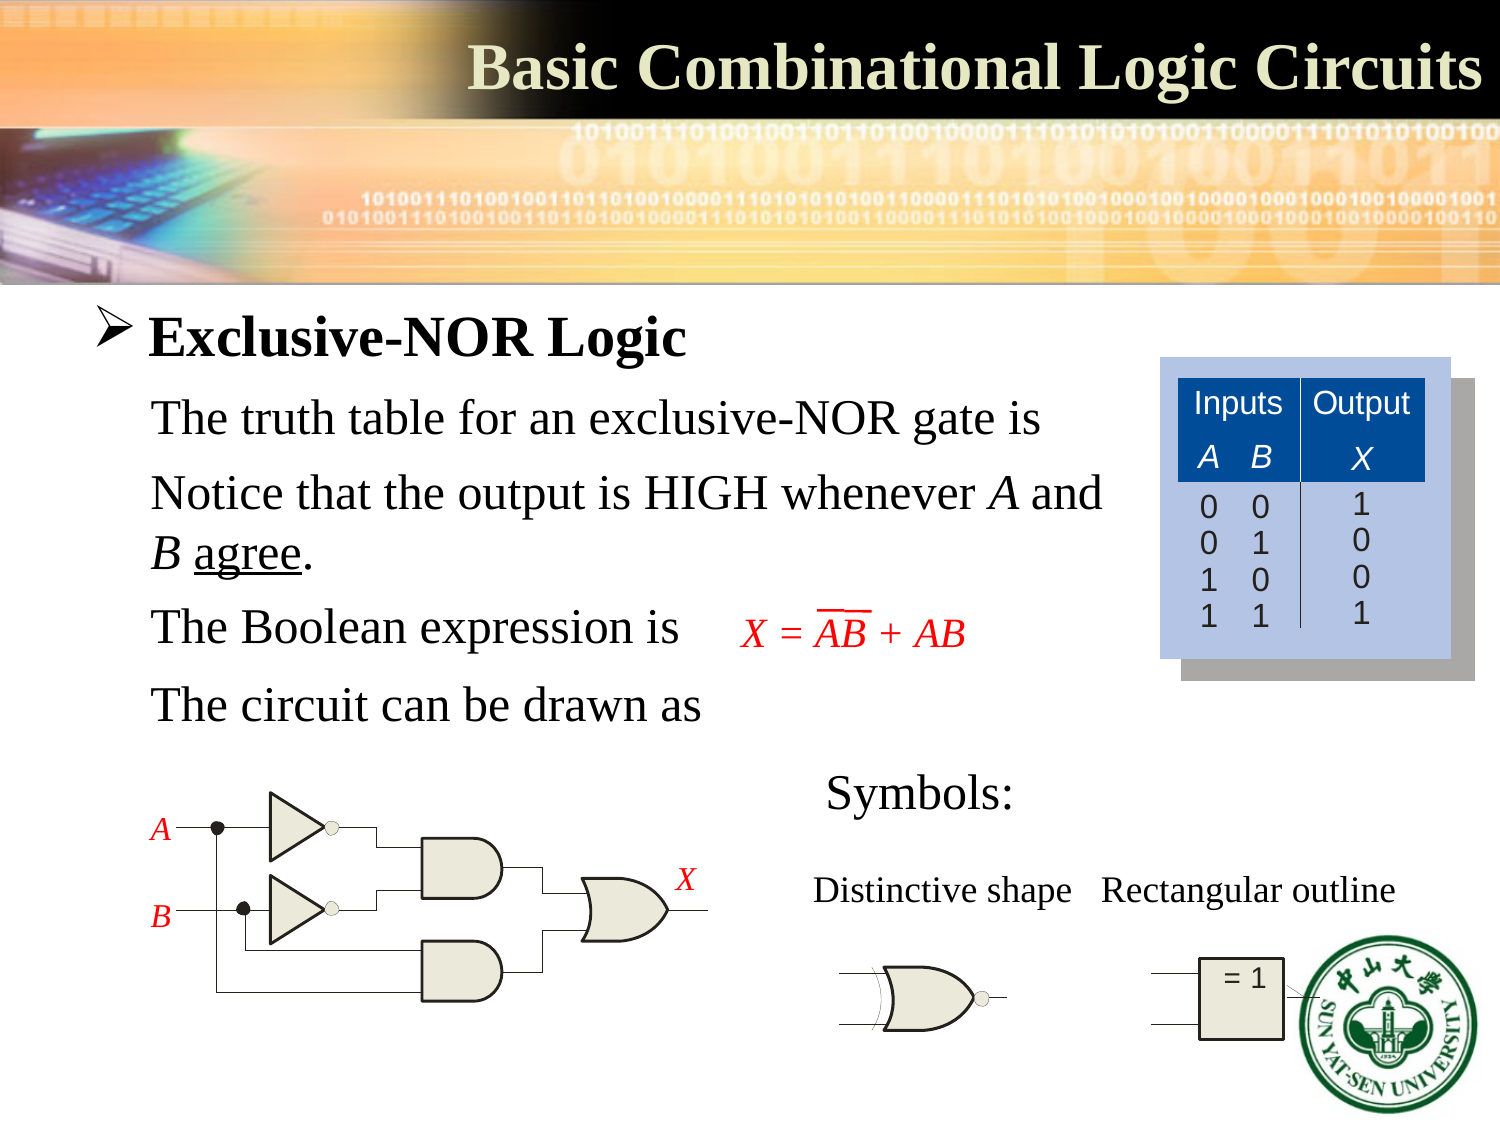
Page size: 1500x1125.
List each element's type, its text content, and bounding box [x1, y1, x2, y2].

title Basic Combinational Logic Circuits [212, 1, 1500, 126]
text_box Notice that the output is HIGH whenever A and B agree. [135, 451, 1140, 587]
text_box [835, 951, 1324, 1048]
text_box The circuit can be drawn as [135, 664, 724, 740]
text_box The truth table for an exclusive-NOR gate is [135, 376, 1074, 451]
picture [0, 1, 1500, 285]
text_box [707, 597, 1077, 666]
text_box B [135, 886, 167, 942]
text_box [172, 786, 711, 1008]
text_box Distinctive shape Rectangular outline [798, 857, 1500, 918]
picture [1293, 930, 1489, 1118]
text_box Symbols: [810, 751, 1099, 827]
text_box A [135, 799, 167, 854]
text_box The Boolean expression is [135, 586, 1036, 661]
text_box Exclusive-NOR Logic [76, 290, 1471, 398]
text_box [1153, 350, 1483, 689]
